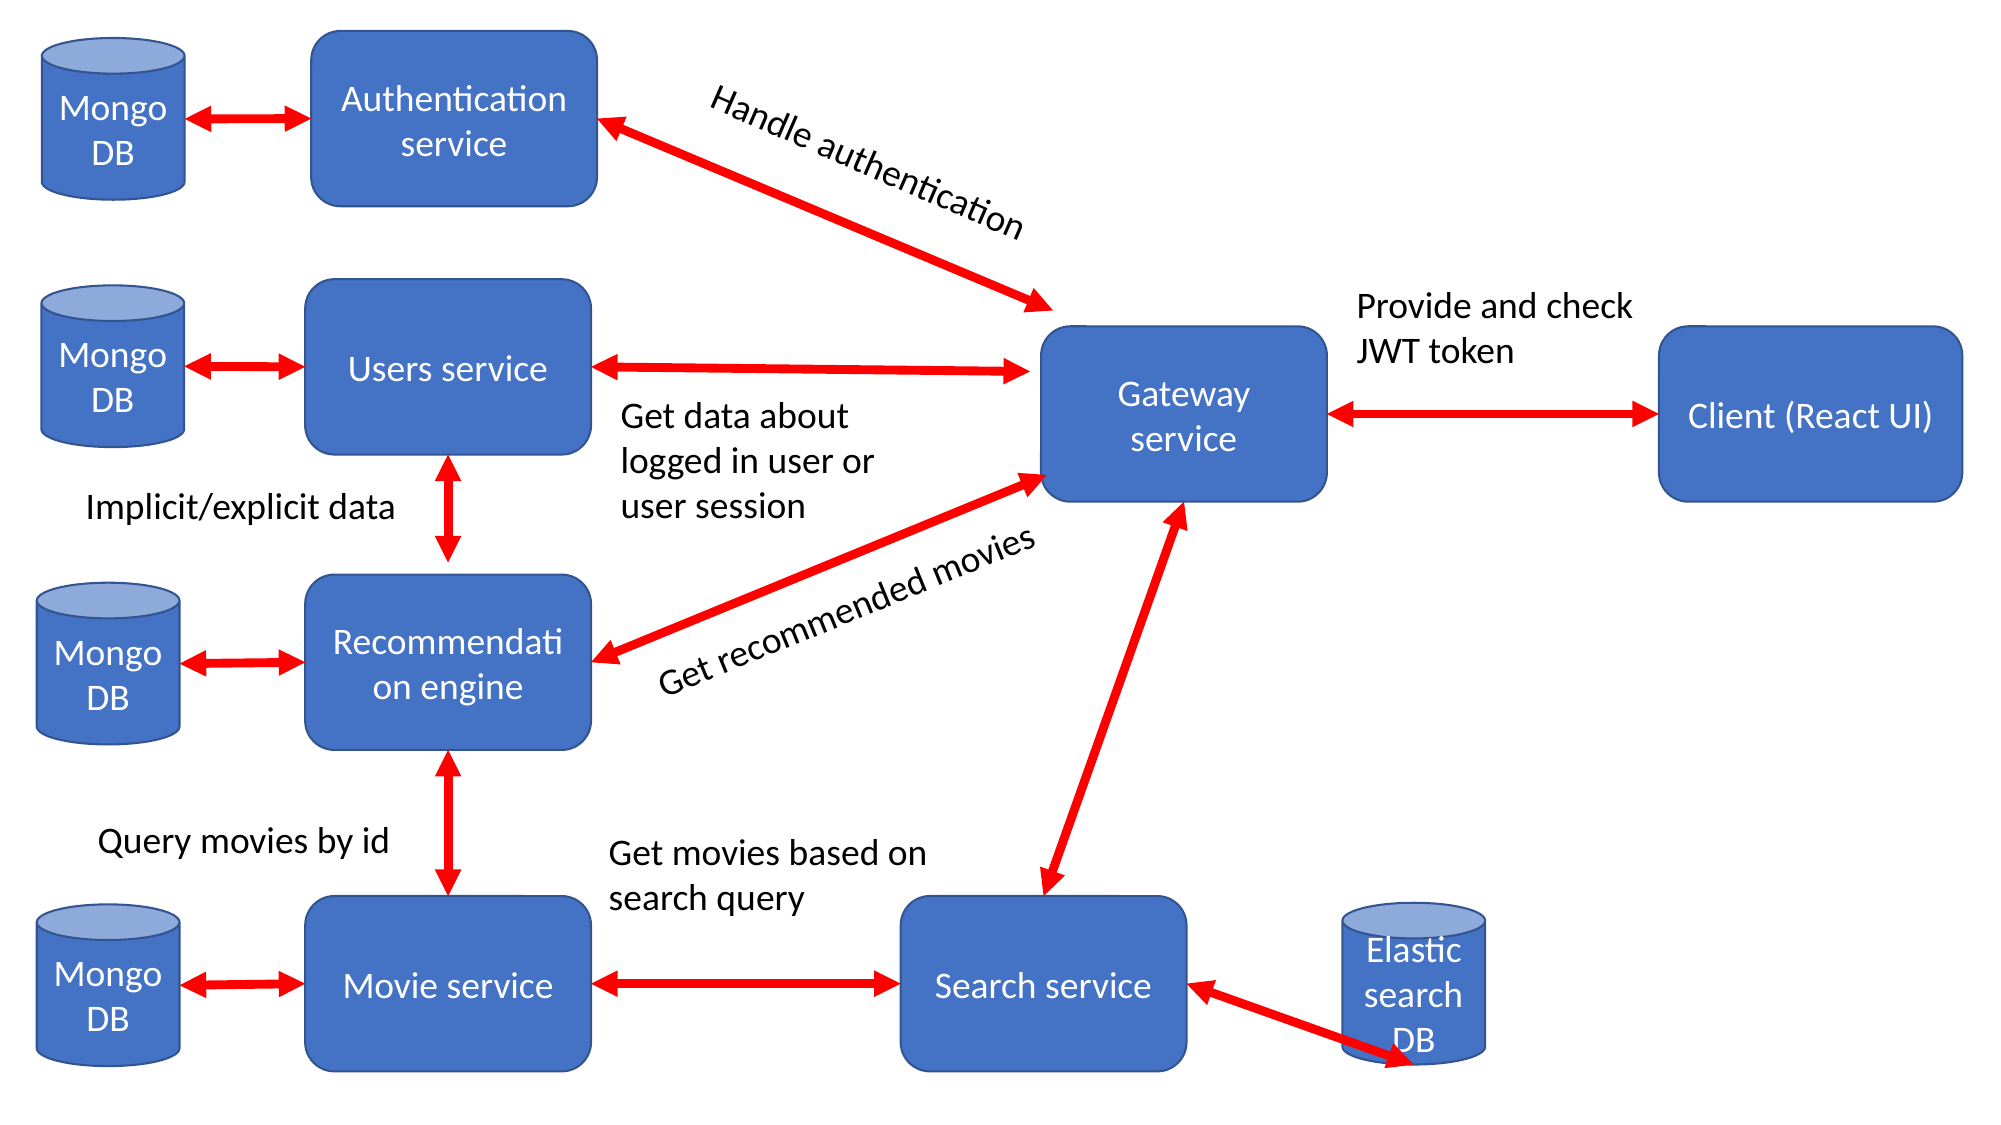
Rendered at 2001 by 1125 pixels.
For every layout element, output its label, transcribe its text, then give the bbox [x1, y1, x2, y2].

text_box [590, 366, 1031, 372]
text_box Get data about logged in user or user session [605, 383, 899, 474]
text_box Elastic search DB [1341, 901, 1487, 1066]
text_box Users service [304, 278, 593, 456]
text_box Get movies based on search query [593, 820, 956, 926]
text_box Mongo DB [40, 36, 186, 201]
text_box Provide and check JWT token [1341, 273, 1657, 379]
text_box Handle authentication [688, 59, 846, 118]
text_box Movie service [304, 894, 593, 1073]
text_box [1043, 501, 1185, 896]
text_box Mongo DB [40, 284, 186, 449]
text_box Client (React UI) [1657, 325, 1964, 503]
text_box Mongo DB [35, 903, 181, 1068]
text_box Implicit/explicit data [70, 474, 420, 535]
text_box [597, 118, 1053, 311]
text_box Mongo DB [35, 581, 181, 746]
text_box Gateway service [1039, 325, 1328, 503]
text_box Query movies by id [82, 808, 414, 869]
text_box Get recommended movies [633, 663, 790, 718]
text_box Search service [899, 894, 1188, 1073]
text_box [590, 474, 1047, 663]
text_box Recommendation engine [304, 573, 593, 751]
text_box Authentication service [310, 29, 599, 208]
